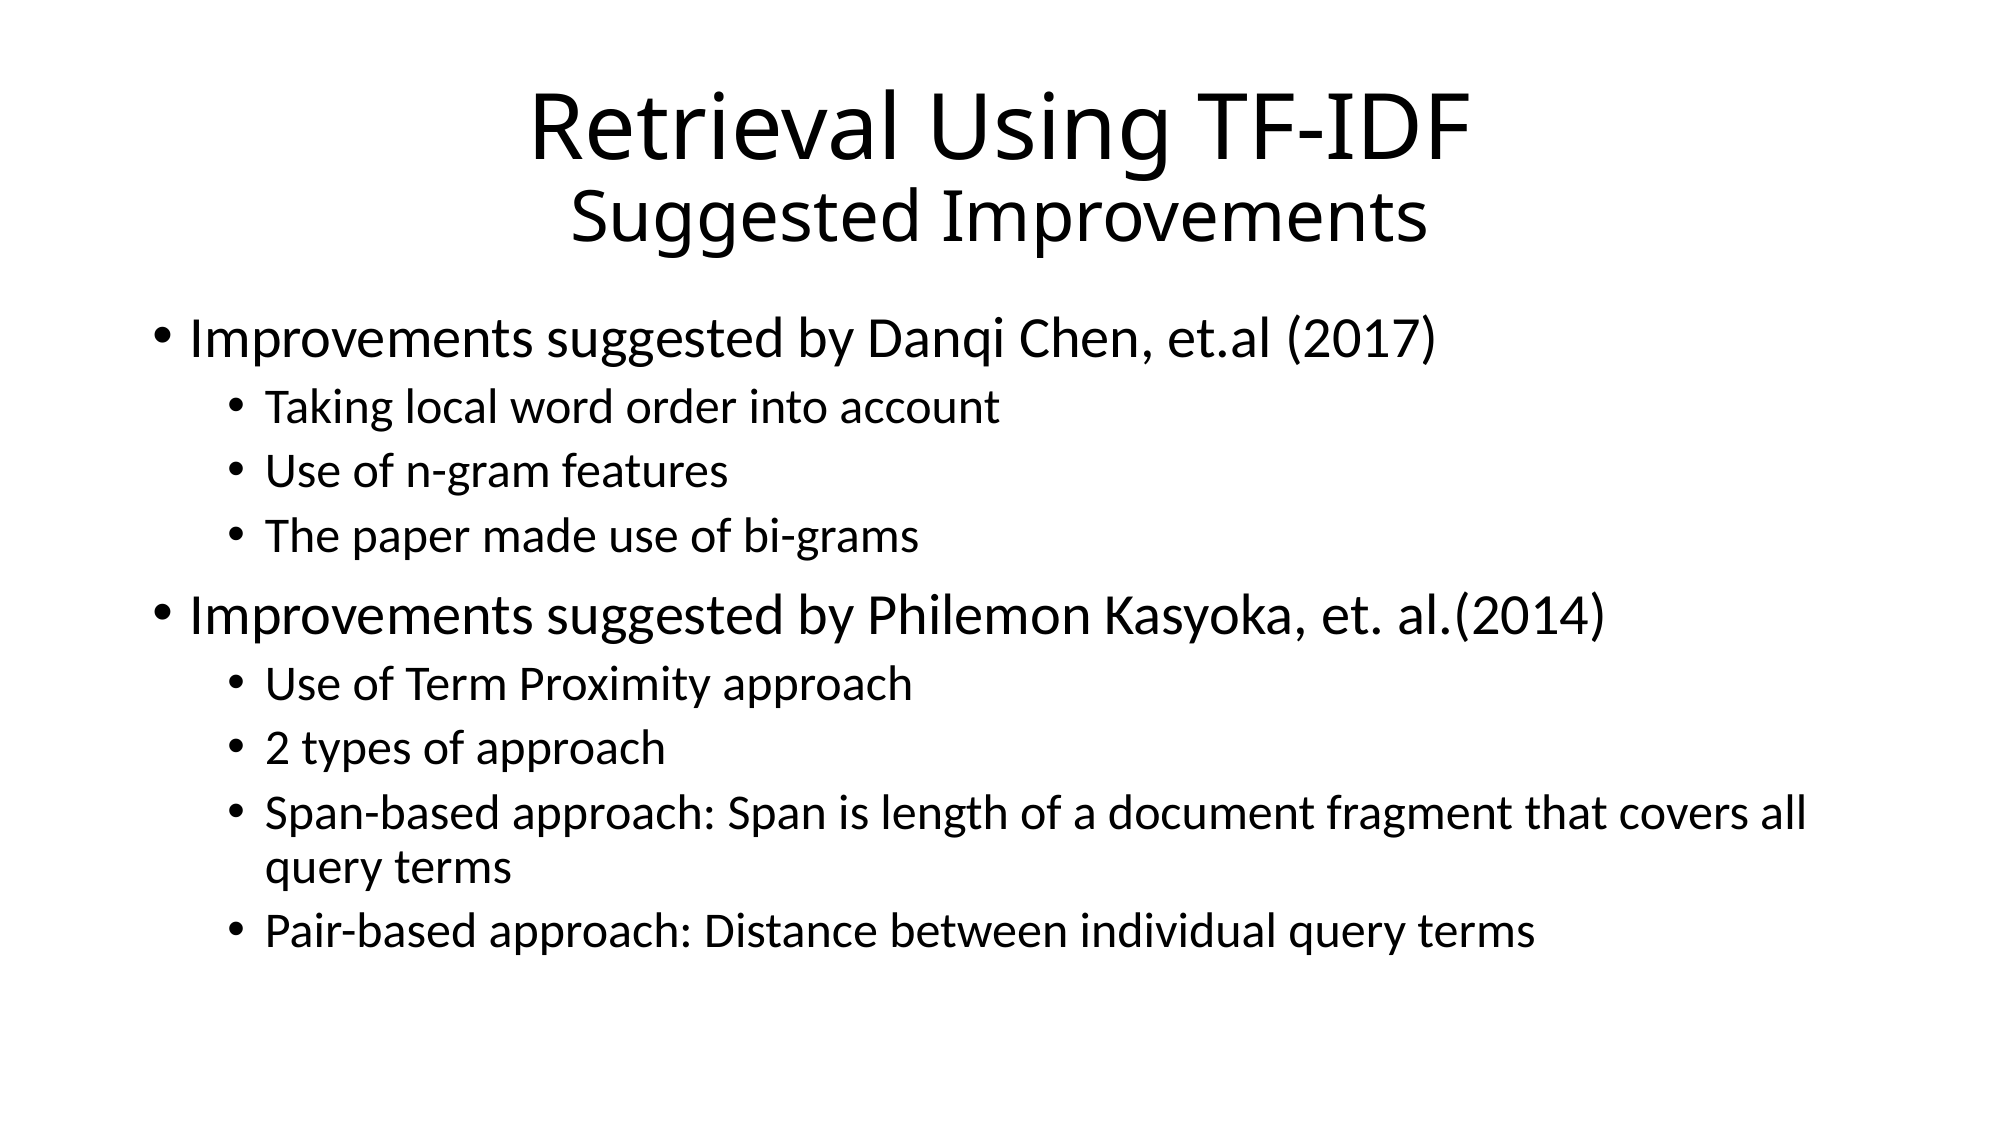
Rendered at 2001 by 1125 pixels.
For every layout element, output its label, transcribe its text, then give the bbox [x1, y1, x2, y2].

title Retrieval Using TF-IDF Suggested Improvements [137, 59, 1863, 278]
list Improvements suggested by Danqi Chen, et.al (2017) Taking local word order into account Use of n-gram features The paper made use of bi-grams Improvements suggested by Philemon Kasyoka, et. al.(2014) Use of Term Proximity approach 2 types of approach Span-based approach: Span is length of a document fragment that covers all query terms Pair-based approach: Distance between individual query terms [137, 299, 1863, 1014]
